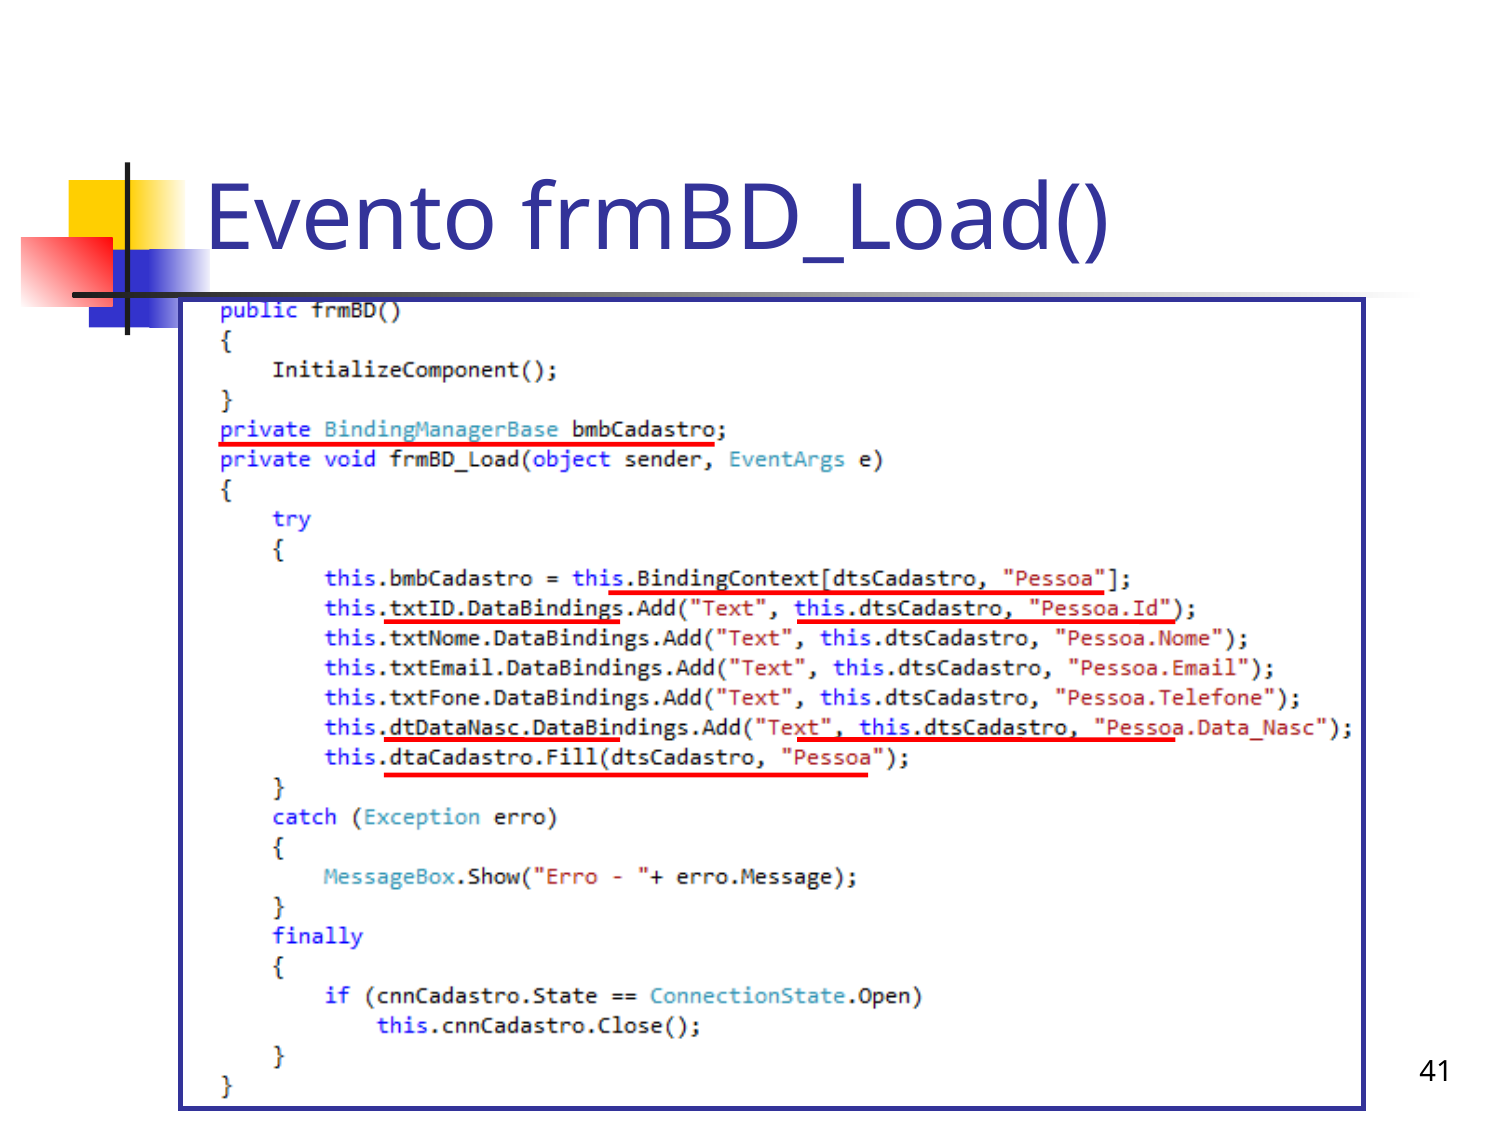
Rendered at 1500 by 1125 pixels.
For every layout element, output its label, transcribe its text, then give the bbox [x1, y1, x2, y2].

title Evento frmBD_Load() [188, 34, 1468, 276]
picture [182, 301, 1362, 1107]
slide_number 41 [1366, 1023, 1468, 1100]
